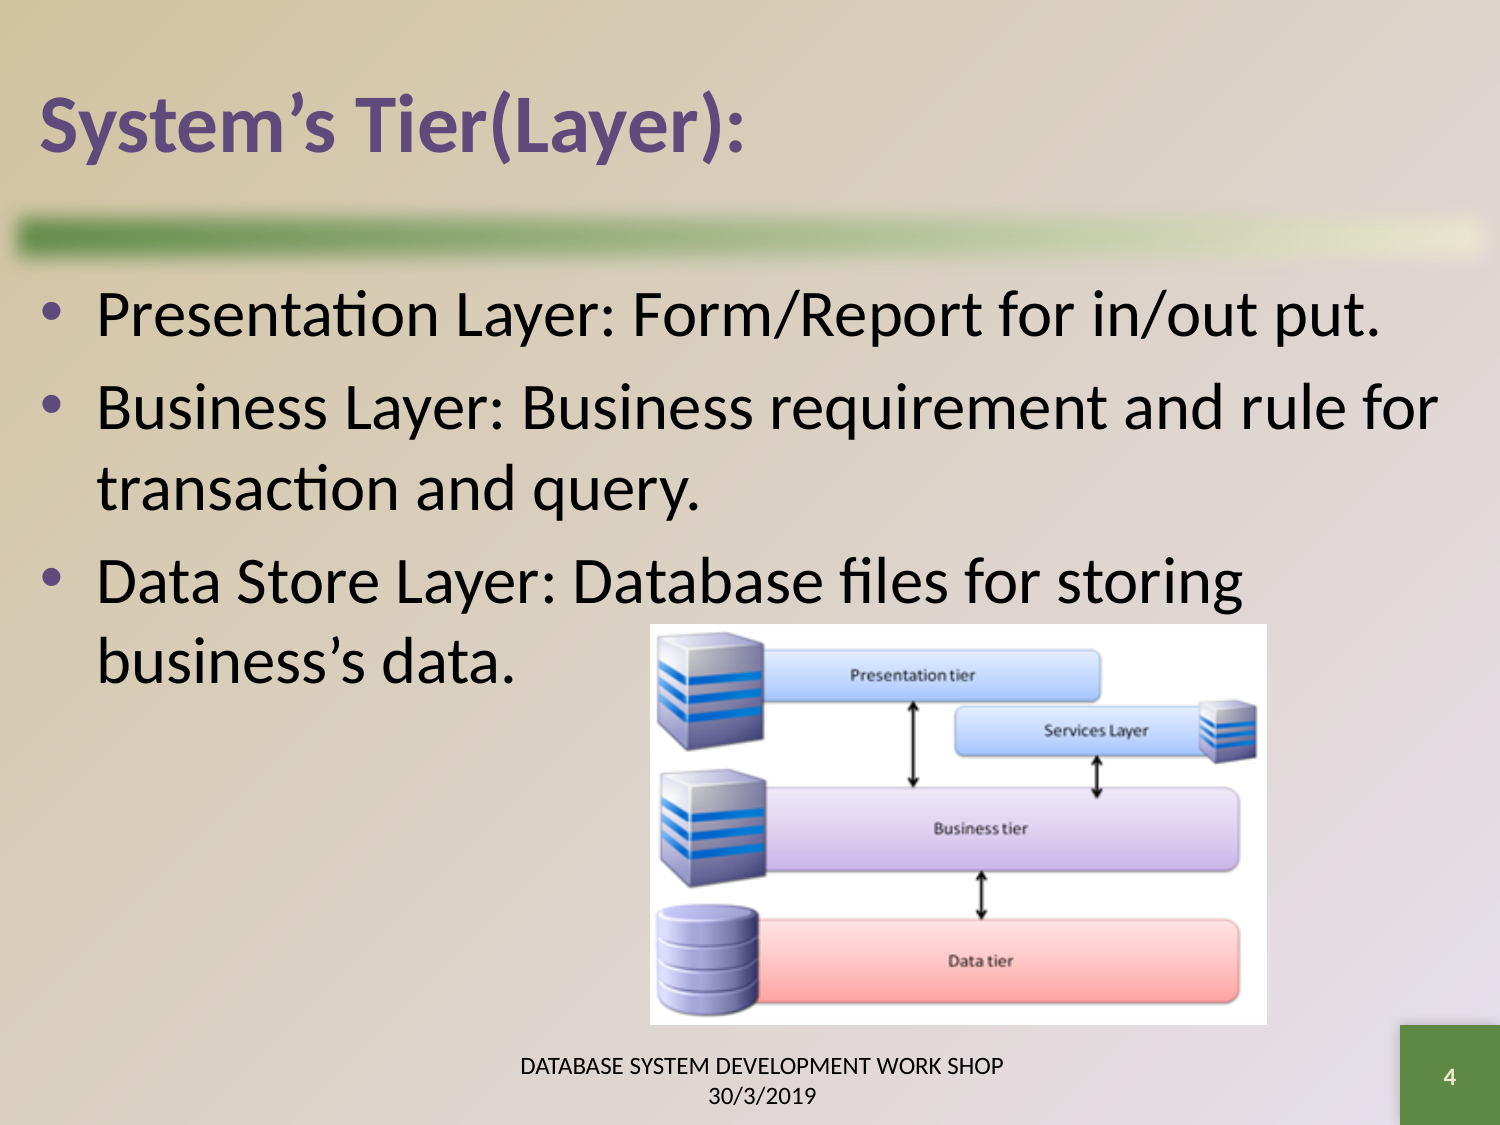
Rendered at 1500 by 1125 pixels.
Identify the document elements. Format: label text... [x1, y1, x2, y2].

footer DATABASE SYSTEM DEVELOPMENT WORK SHOP 30/3/2019 [450, 1042, 1075, 1118]
list Presentation Layer: Form/Report for in/out put. Business Layer: Business requirement and rule for transaction and query. Data Store Layer: Database files for storing business’s data. [24, 262, 1475, 1025]
slide_number 4 [1400, 1025, 1500, 1125]
title System’s Tier(Layer): [24, 24, 1475, 213]
picture [649, 624, 1267, 1026]
